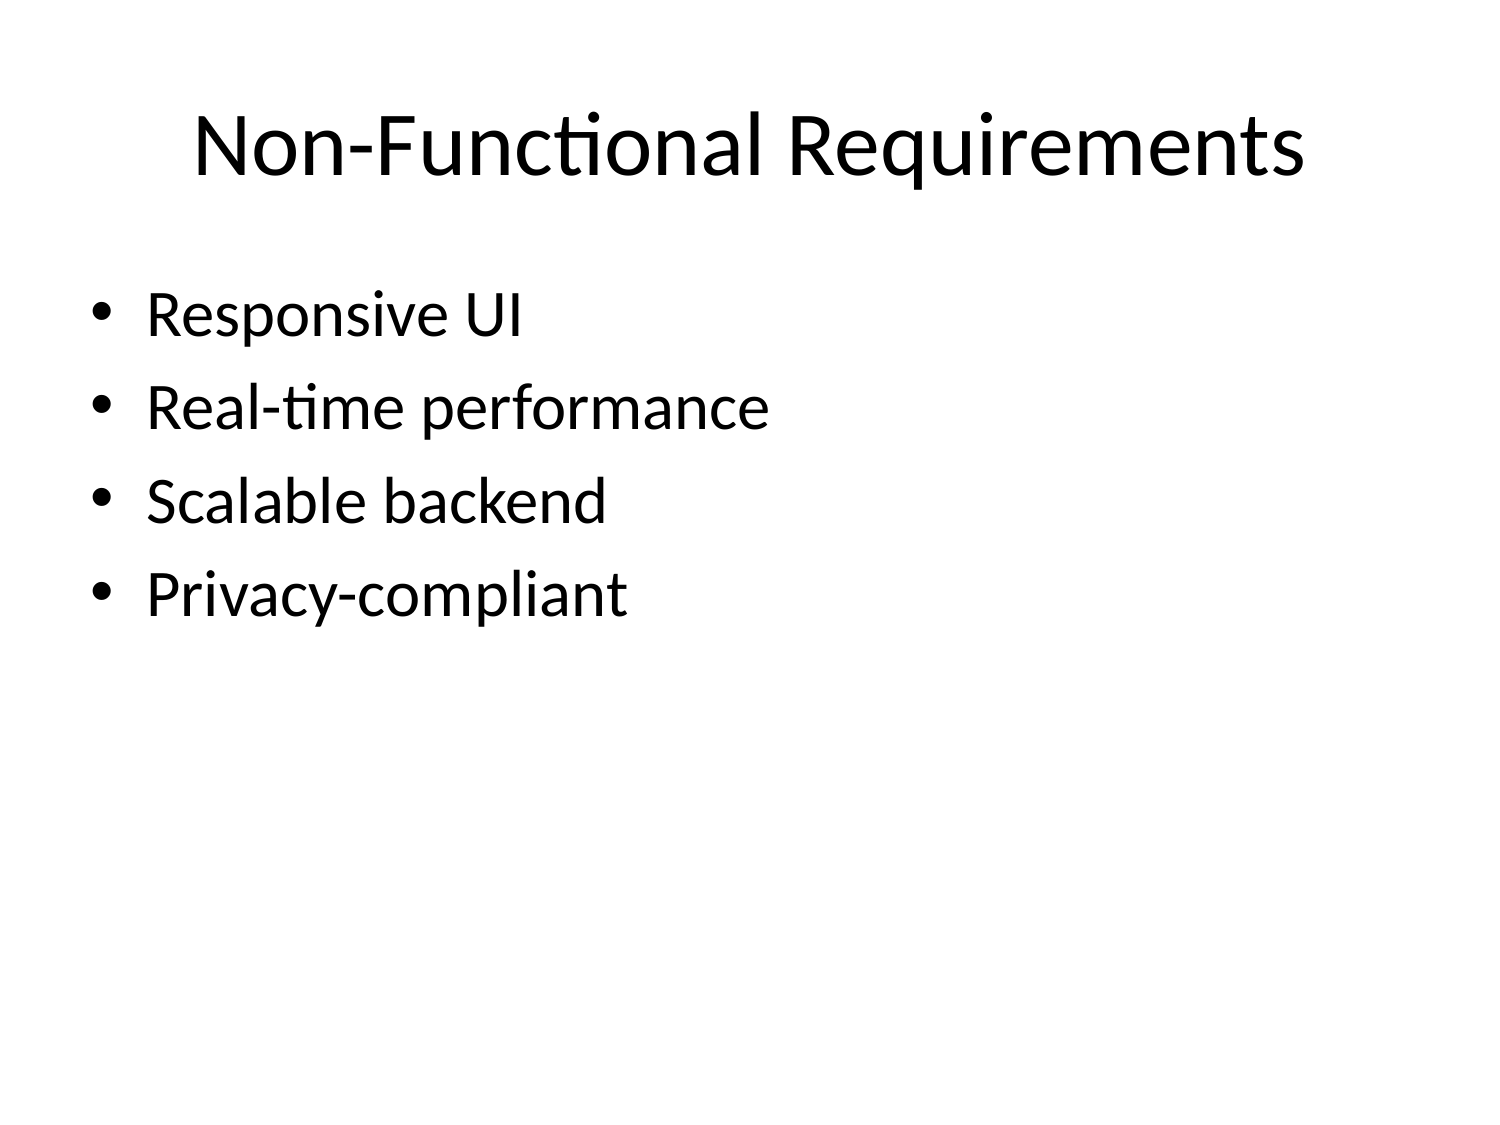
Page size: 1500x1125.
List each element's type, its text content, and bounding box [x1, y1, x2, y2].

list Responsive UI Real-time performance Scalable backend Privacy-compliant [75, 262, 1425, 1005]
title Non-Functional Requirements [75, 45, 1425, 233]
